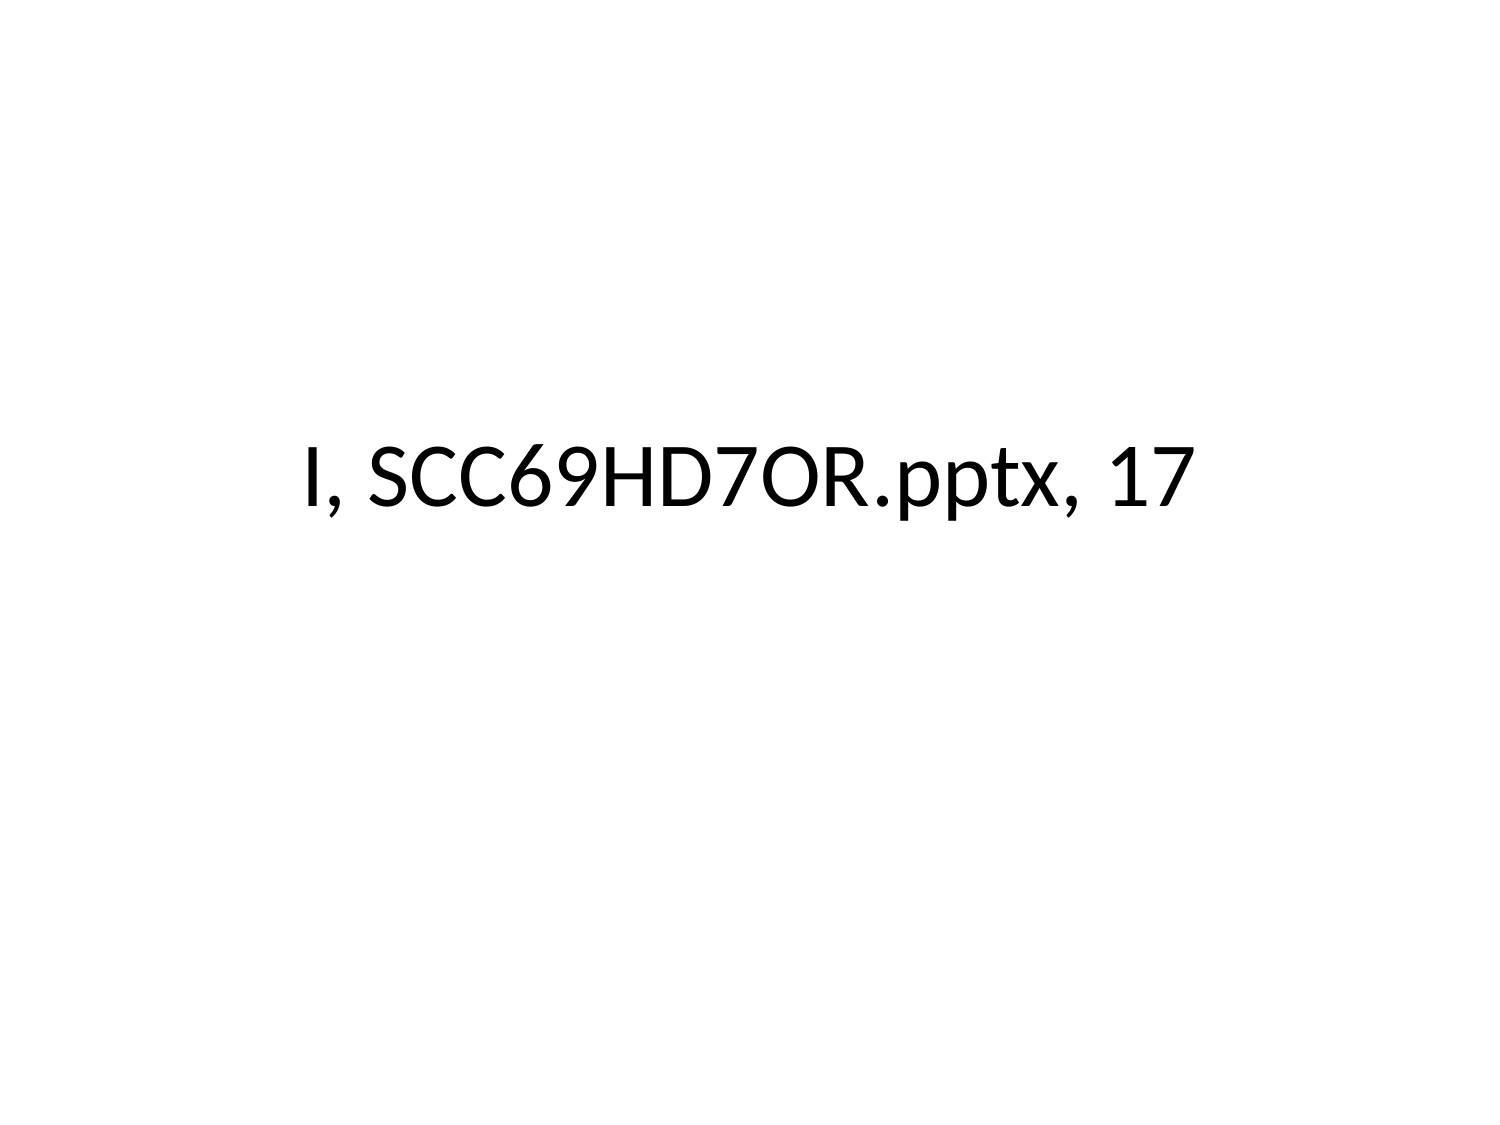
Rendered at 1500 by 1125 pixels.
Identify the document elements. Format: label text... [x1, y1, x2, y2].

title I, SCC69HD7OR.pptx, 17 [112, 349, 1388, 591]
